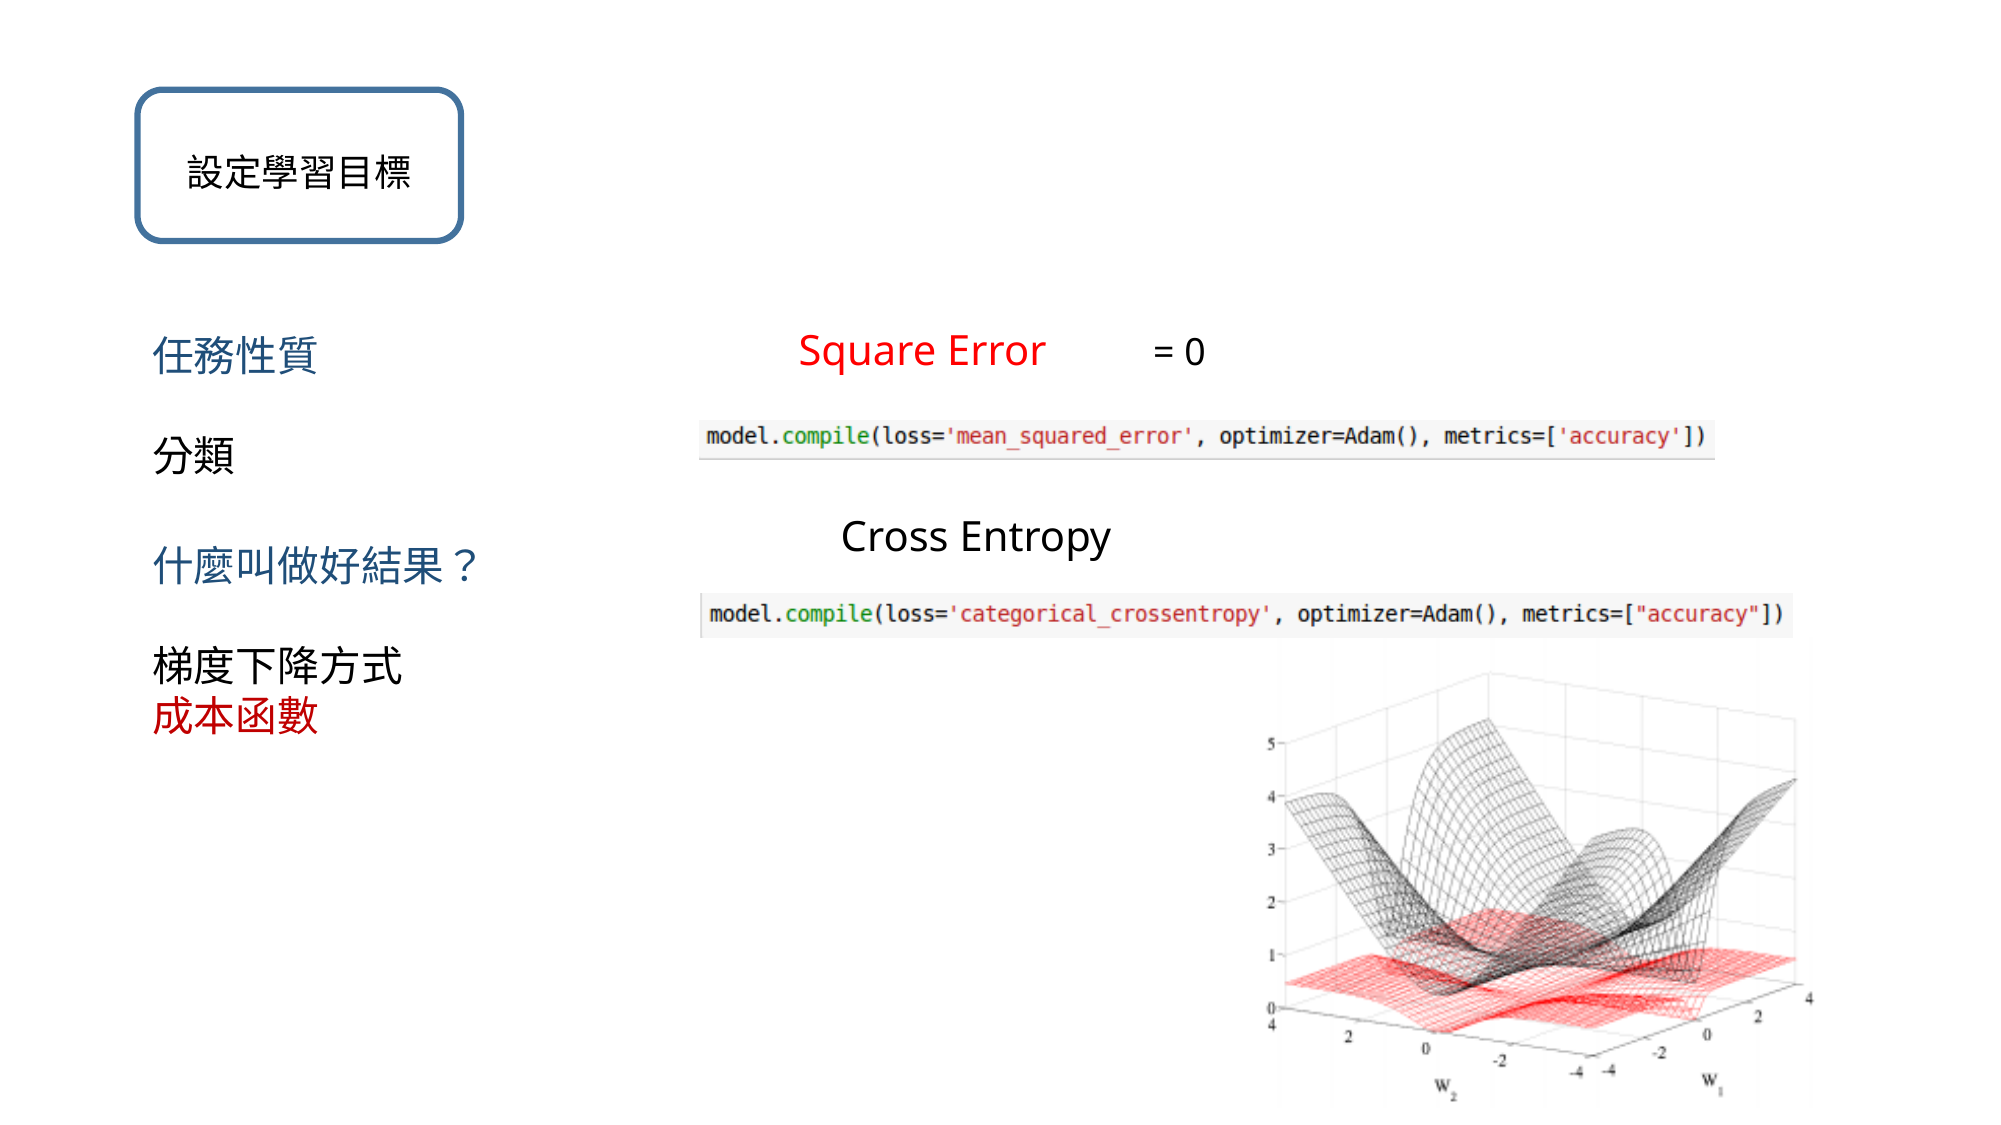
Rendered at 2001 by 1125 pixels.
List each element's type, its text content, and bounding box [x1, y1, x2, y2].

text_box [137, 89, 462, 248]
picture [699, 420, 1715, 460]
text_box 任務性質 分類 什麼叫做好結果？ 梯度下降方式 成本函數 [137, 322, 540, 808]
picture [699, 593, 1847, 1118]
